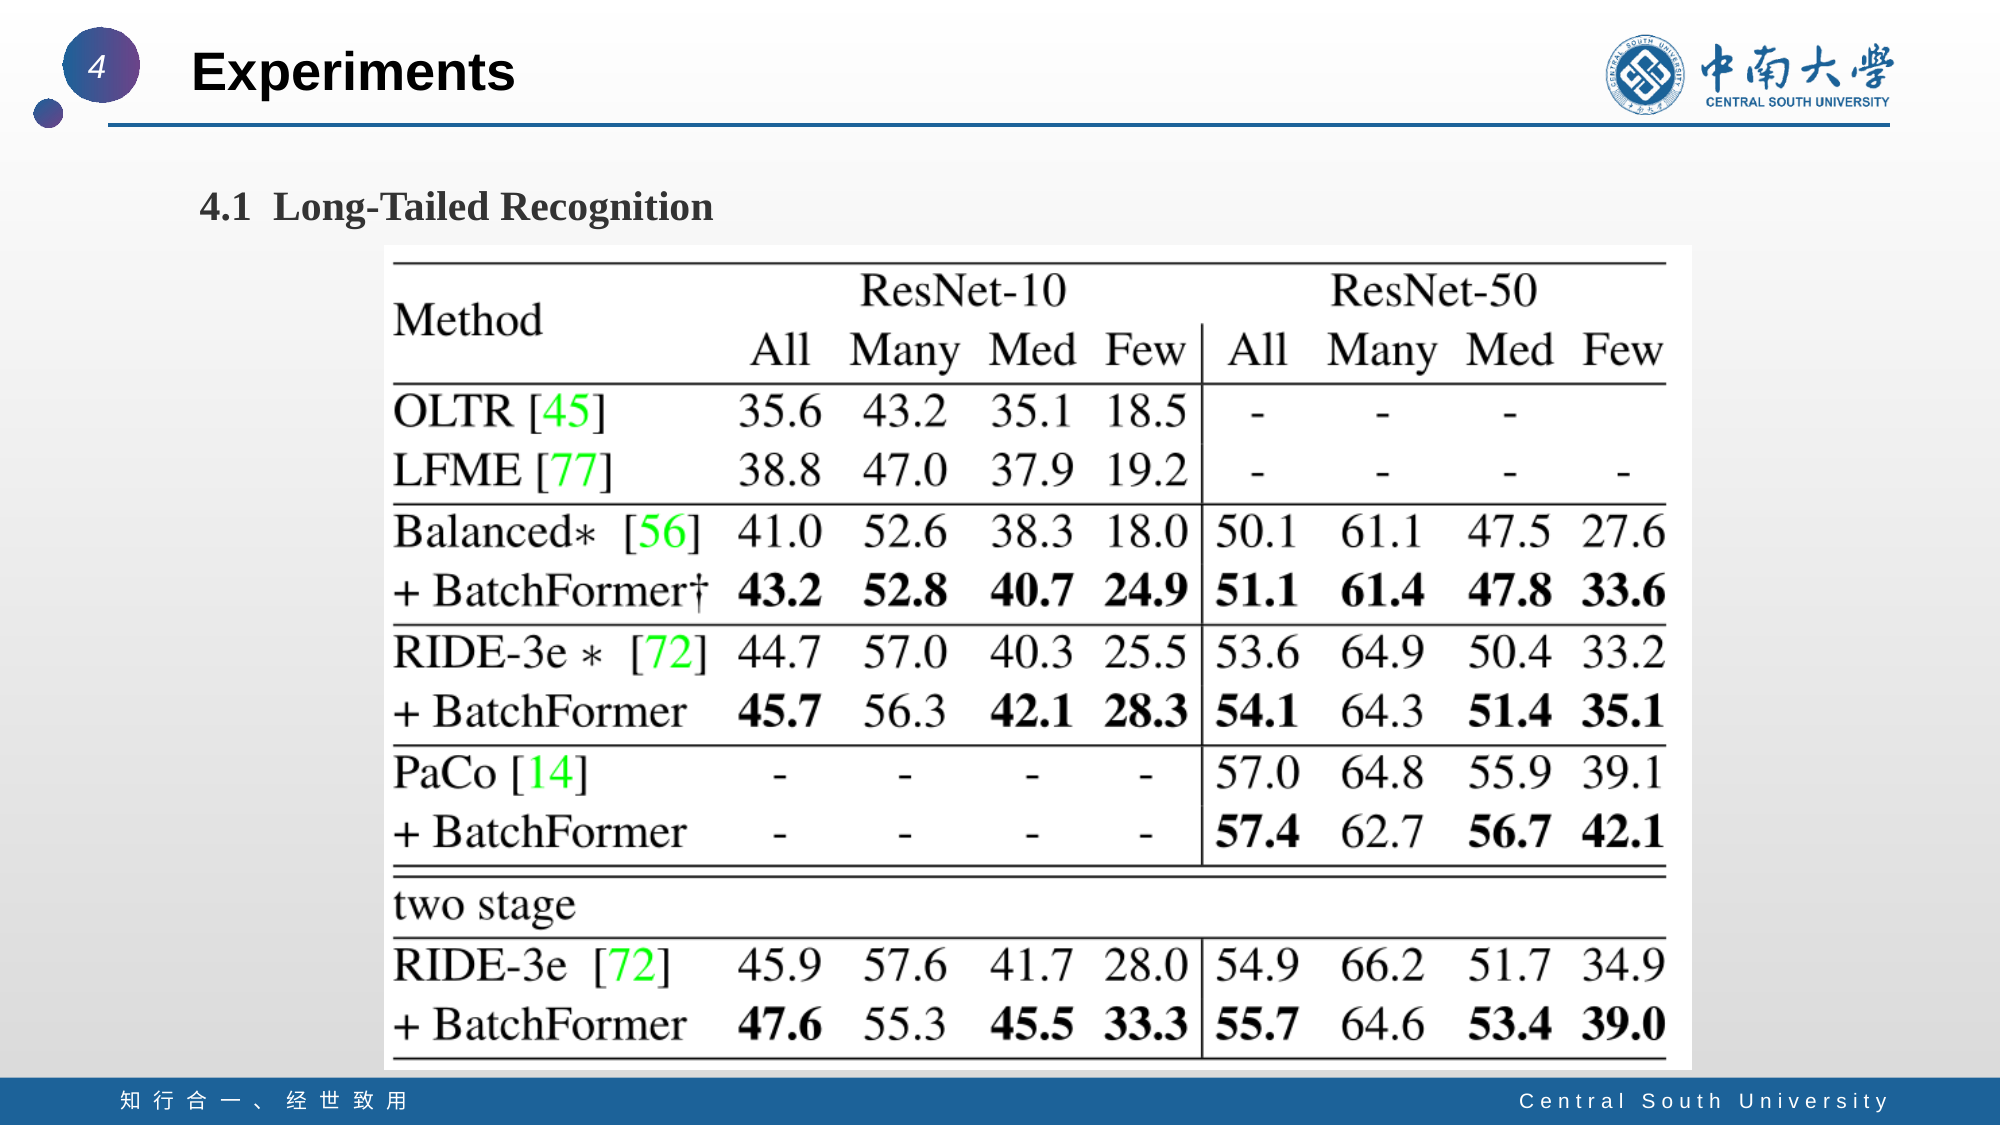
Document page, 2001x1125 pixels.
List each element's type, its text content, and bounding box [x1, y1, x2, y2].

text_box Central South University [1504, 1080, 1902, 1120]
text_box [33, 26, 153, 128]
text_box 4.1 Long-Tailed Recognition [184, 146, 1635, 237]
text_box 知行合一、经世致用 [105, 1080, 423, 1120]
text_box [158, 0, 1050, 118]
text_box [0, 1077, 2000, 1125]
text_box Experiments [191, 26, 1084, 110]
picture [384, 245, 1692, 1070]
picture [1595, 28, 1907, 121]
